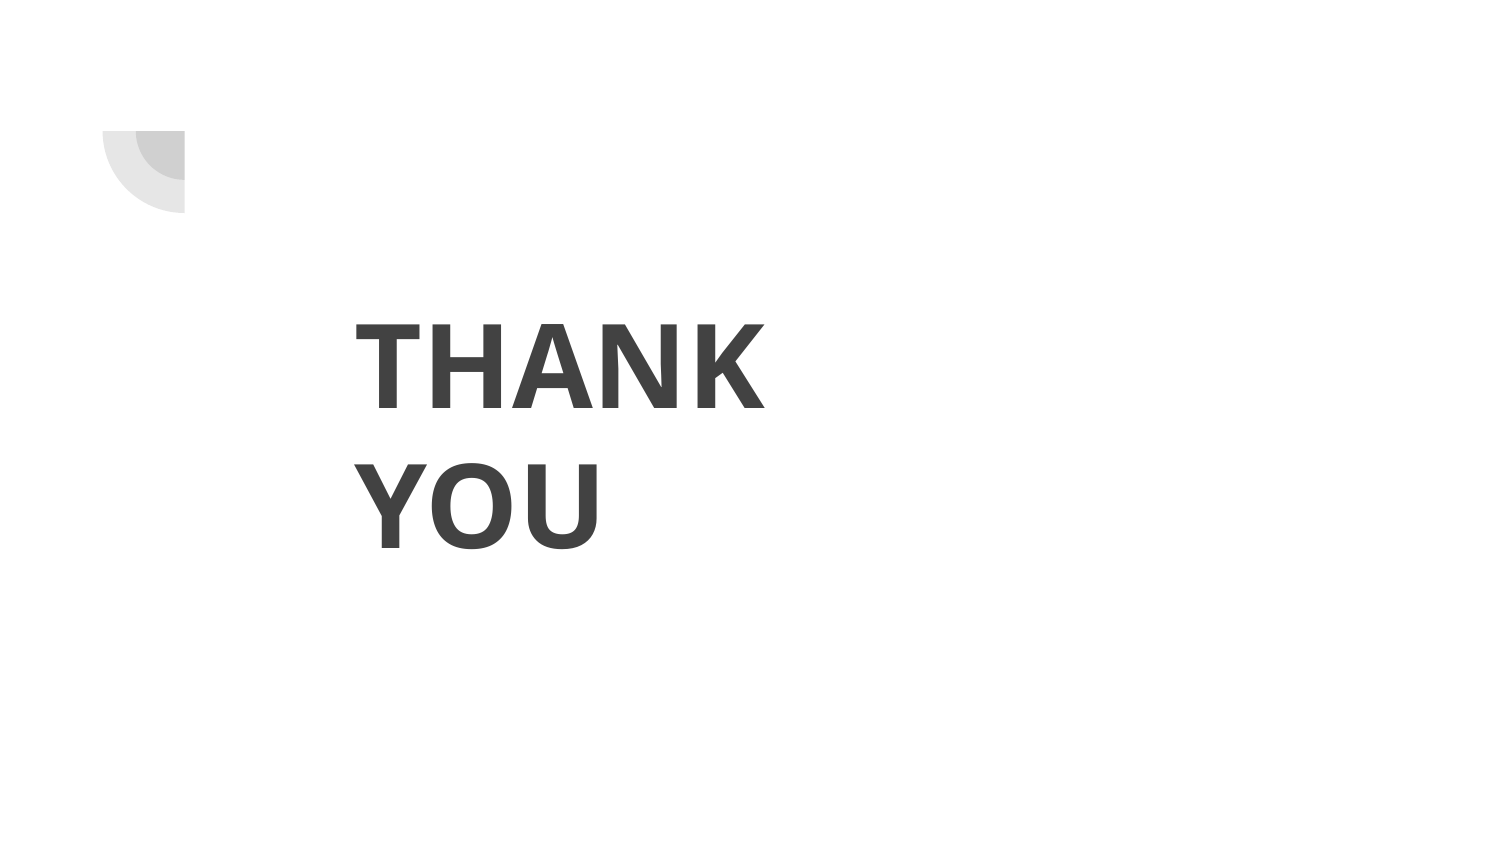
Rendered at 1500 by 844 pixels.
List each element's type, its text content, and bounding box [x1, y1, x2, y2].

title THANK YOU [339, 276, 1494, 441]
